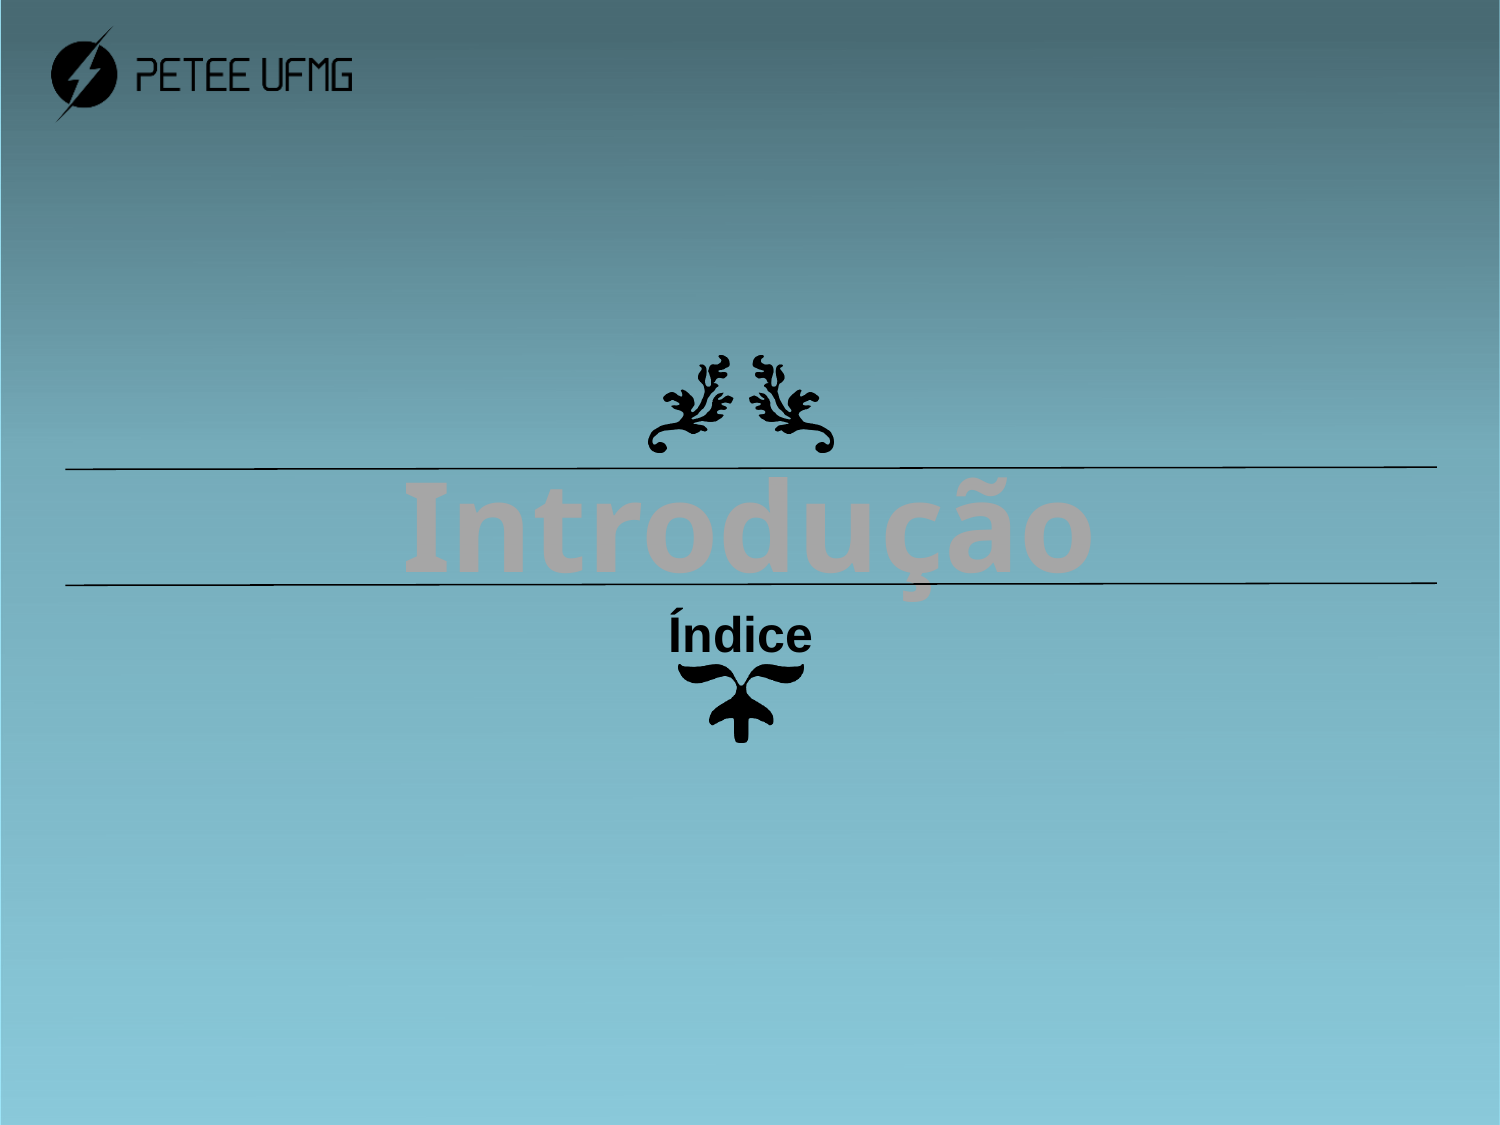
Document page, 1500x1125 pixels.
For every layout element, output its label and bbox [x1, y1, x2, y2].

picture [0, 0, 1500, 454]
picture [0, 607, 1500, 1125]
text_box [0, 438, 1500, 607]
